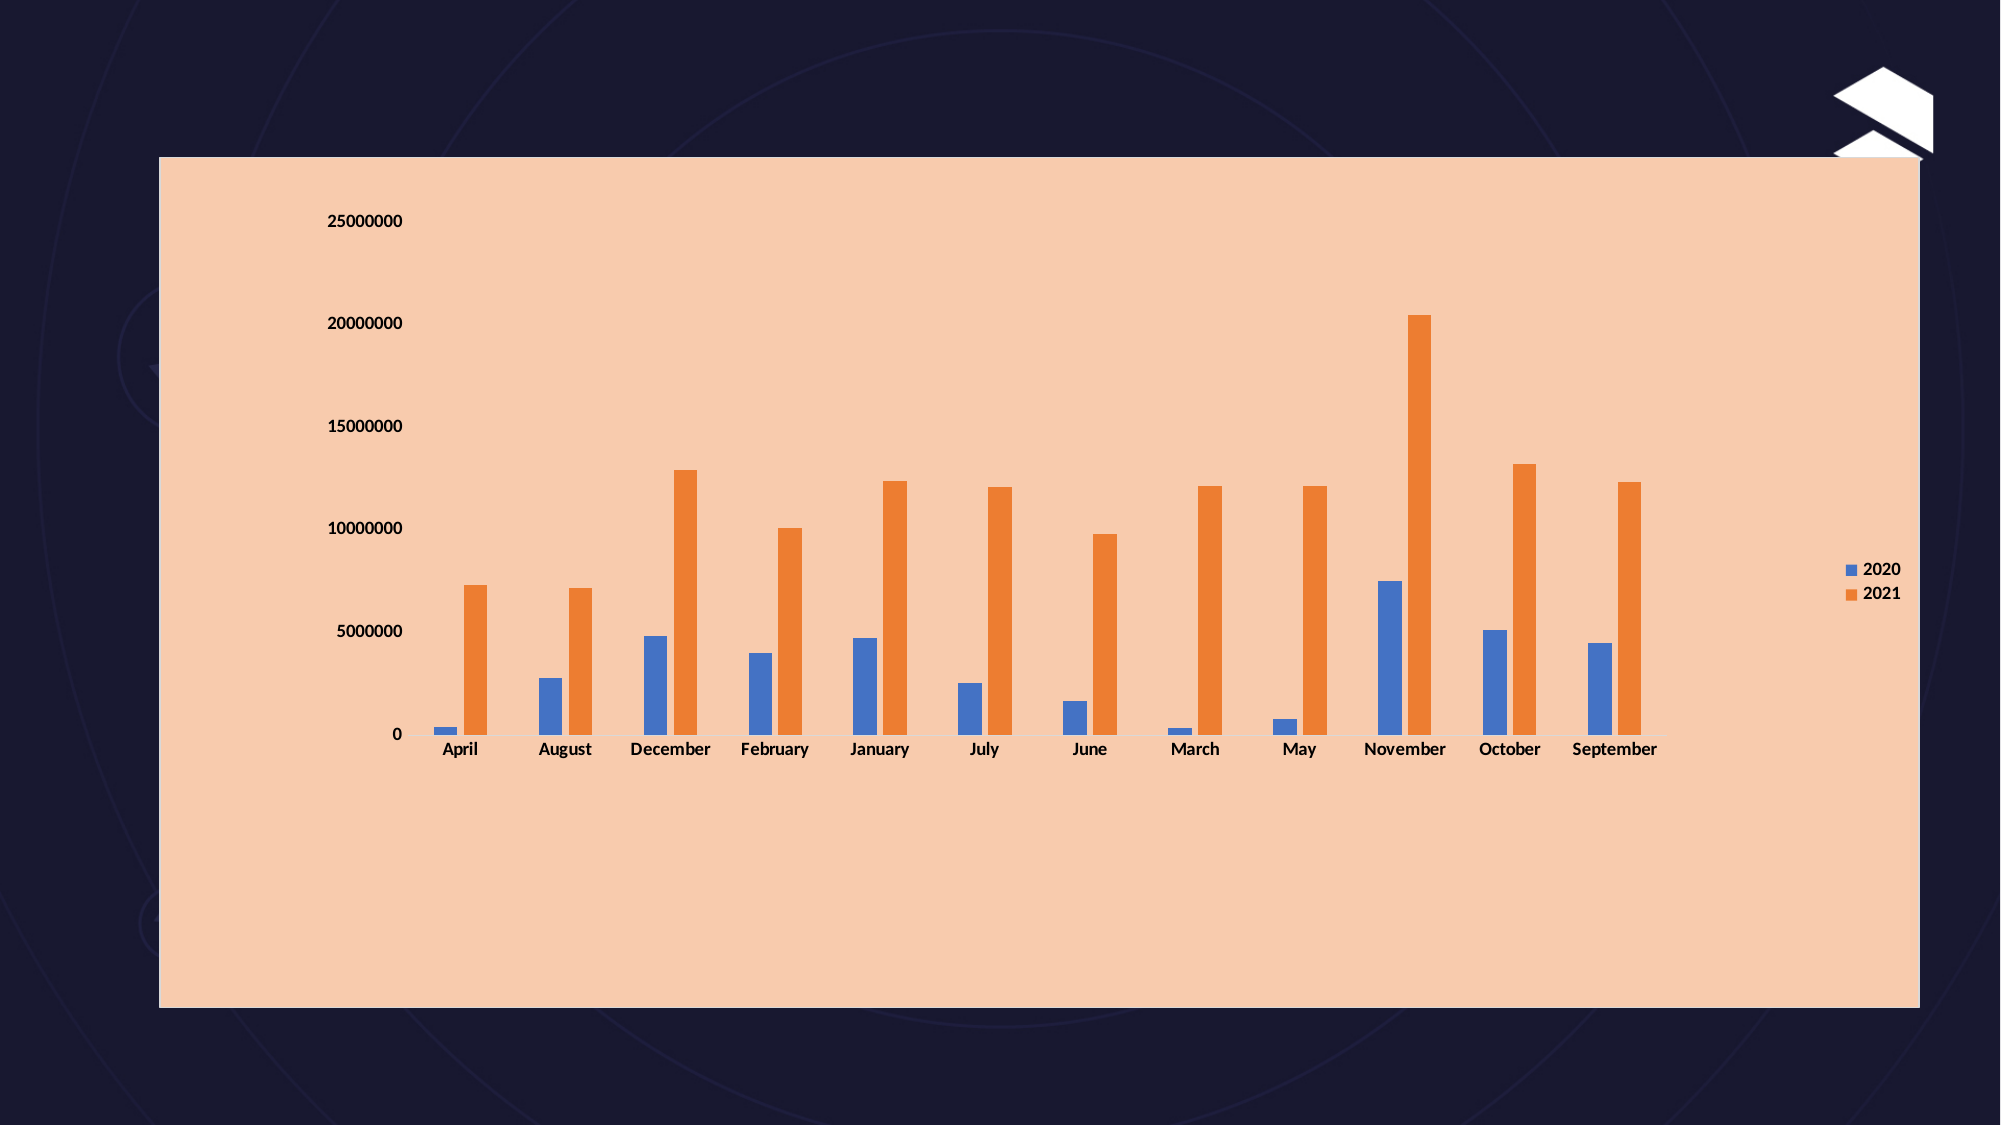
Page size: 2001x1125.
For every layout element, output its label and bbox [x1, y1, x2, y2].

picture [0, 0, 2001, 1125]
chart [159, 156, 1920, 1009]
